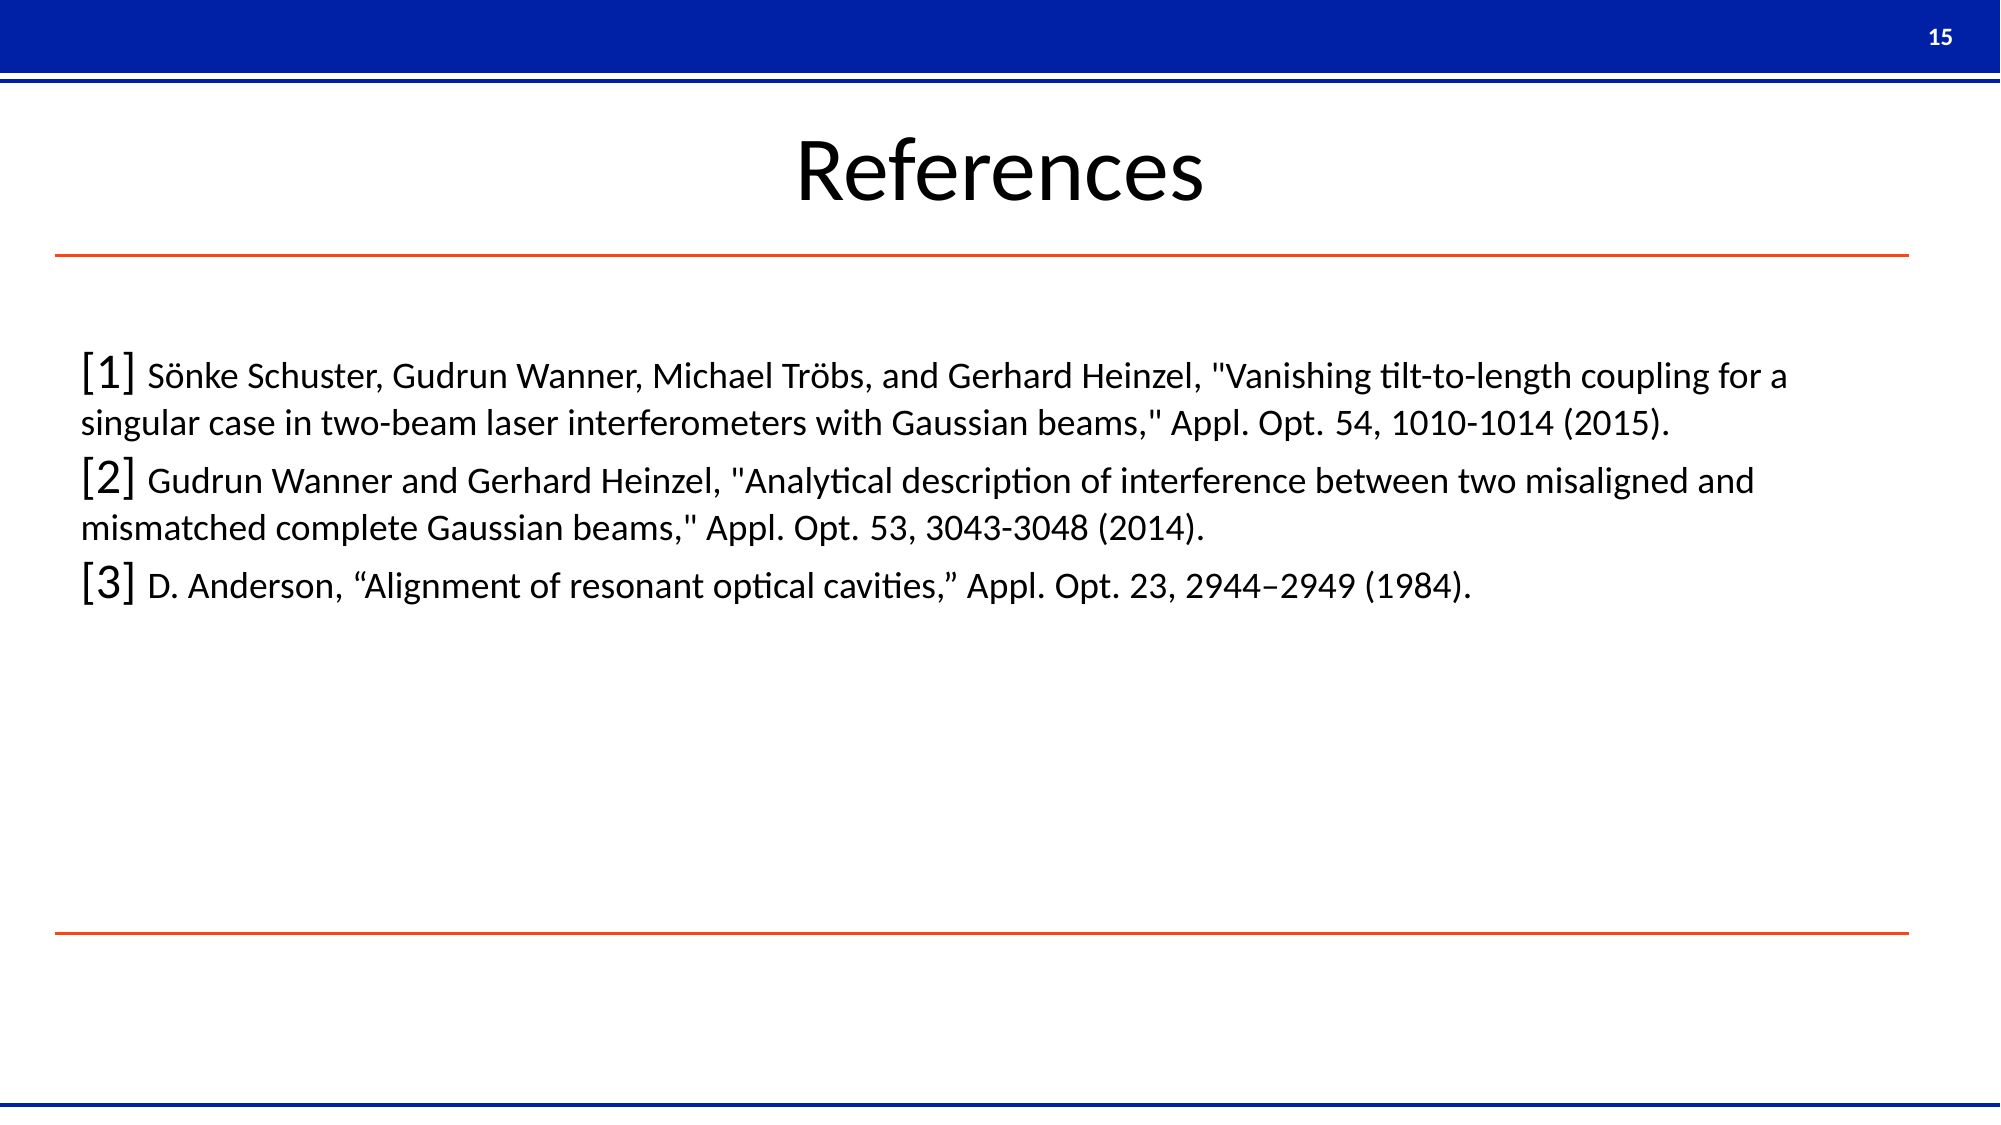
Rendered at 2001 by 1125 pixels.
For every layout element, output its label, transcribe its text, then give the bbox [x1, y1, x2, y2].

text_box [0, 0, 2000, 73]
slide_number 15 [1518, 5, 1969, 66]
text_box [1] Sönke Schuster, Gudrun Wanner, Michael Tröbs, and Gerhard Heinzel, "Vanishing tilt-to-length coupling for a singular case in two-beam laser interferometers with Gaussian beams," Appl. Opt. 54, 1010-1014 (2015). [2] Gudrun Wanner and Gerhard Heinzel, "Analytical description of interference between two misaligned and mismatched complete Gaussian beams," Appl. Opt. 53, 3043-3048 (2014). [3] D. Anderson, “Alignment of resonant optical cavities,” Appl. Opt. 23, 2944–2949 (1984). [65, 330, 1899, 676]
text_box References [127, 101, 1873, 227]
